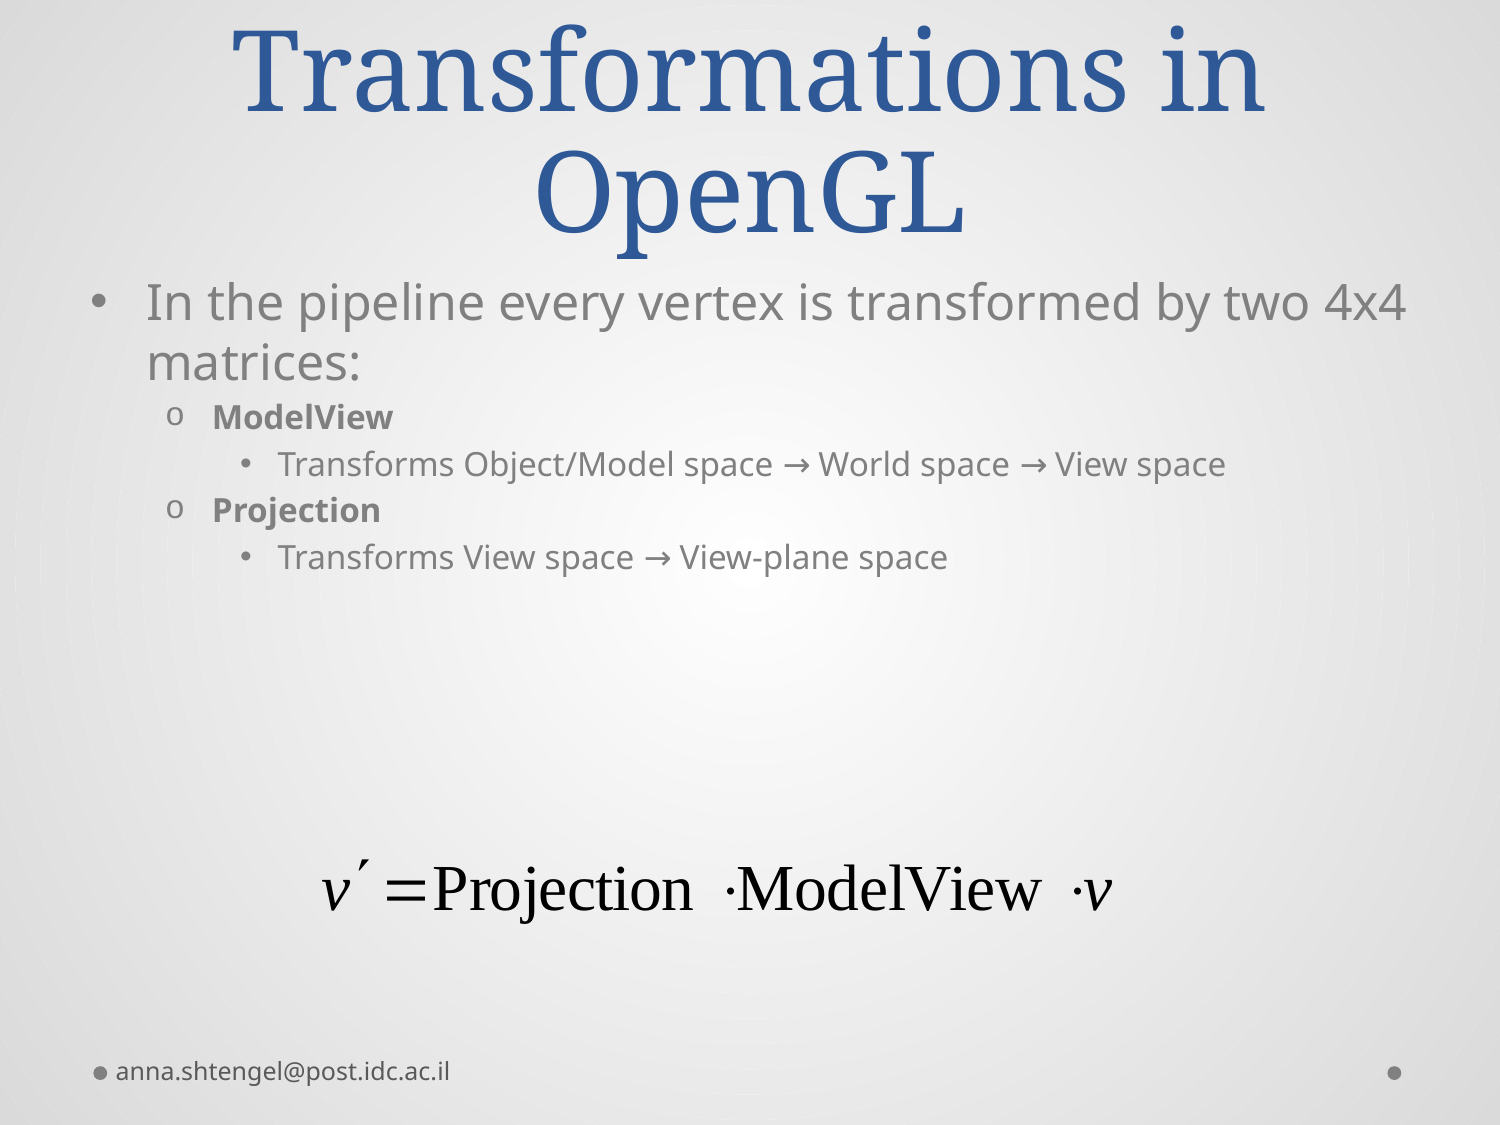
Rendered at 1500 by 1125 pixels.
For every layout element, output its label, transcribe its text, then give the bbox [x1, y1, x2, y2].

footer anna.shtengel@post.idc.ac.il [108, 1042, 576, 1103]
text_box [312, 849, 1123, 938]
list In the pipeline every vertex is transformed by two 4x4 matrices: ModelView Transforms Object/Model space → World space → View space Projection Transforms View space → View-plane space [75, 262, 1425, 1005]
title Transformations in OpenGL [75, 0, 1425, 262]
